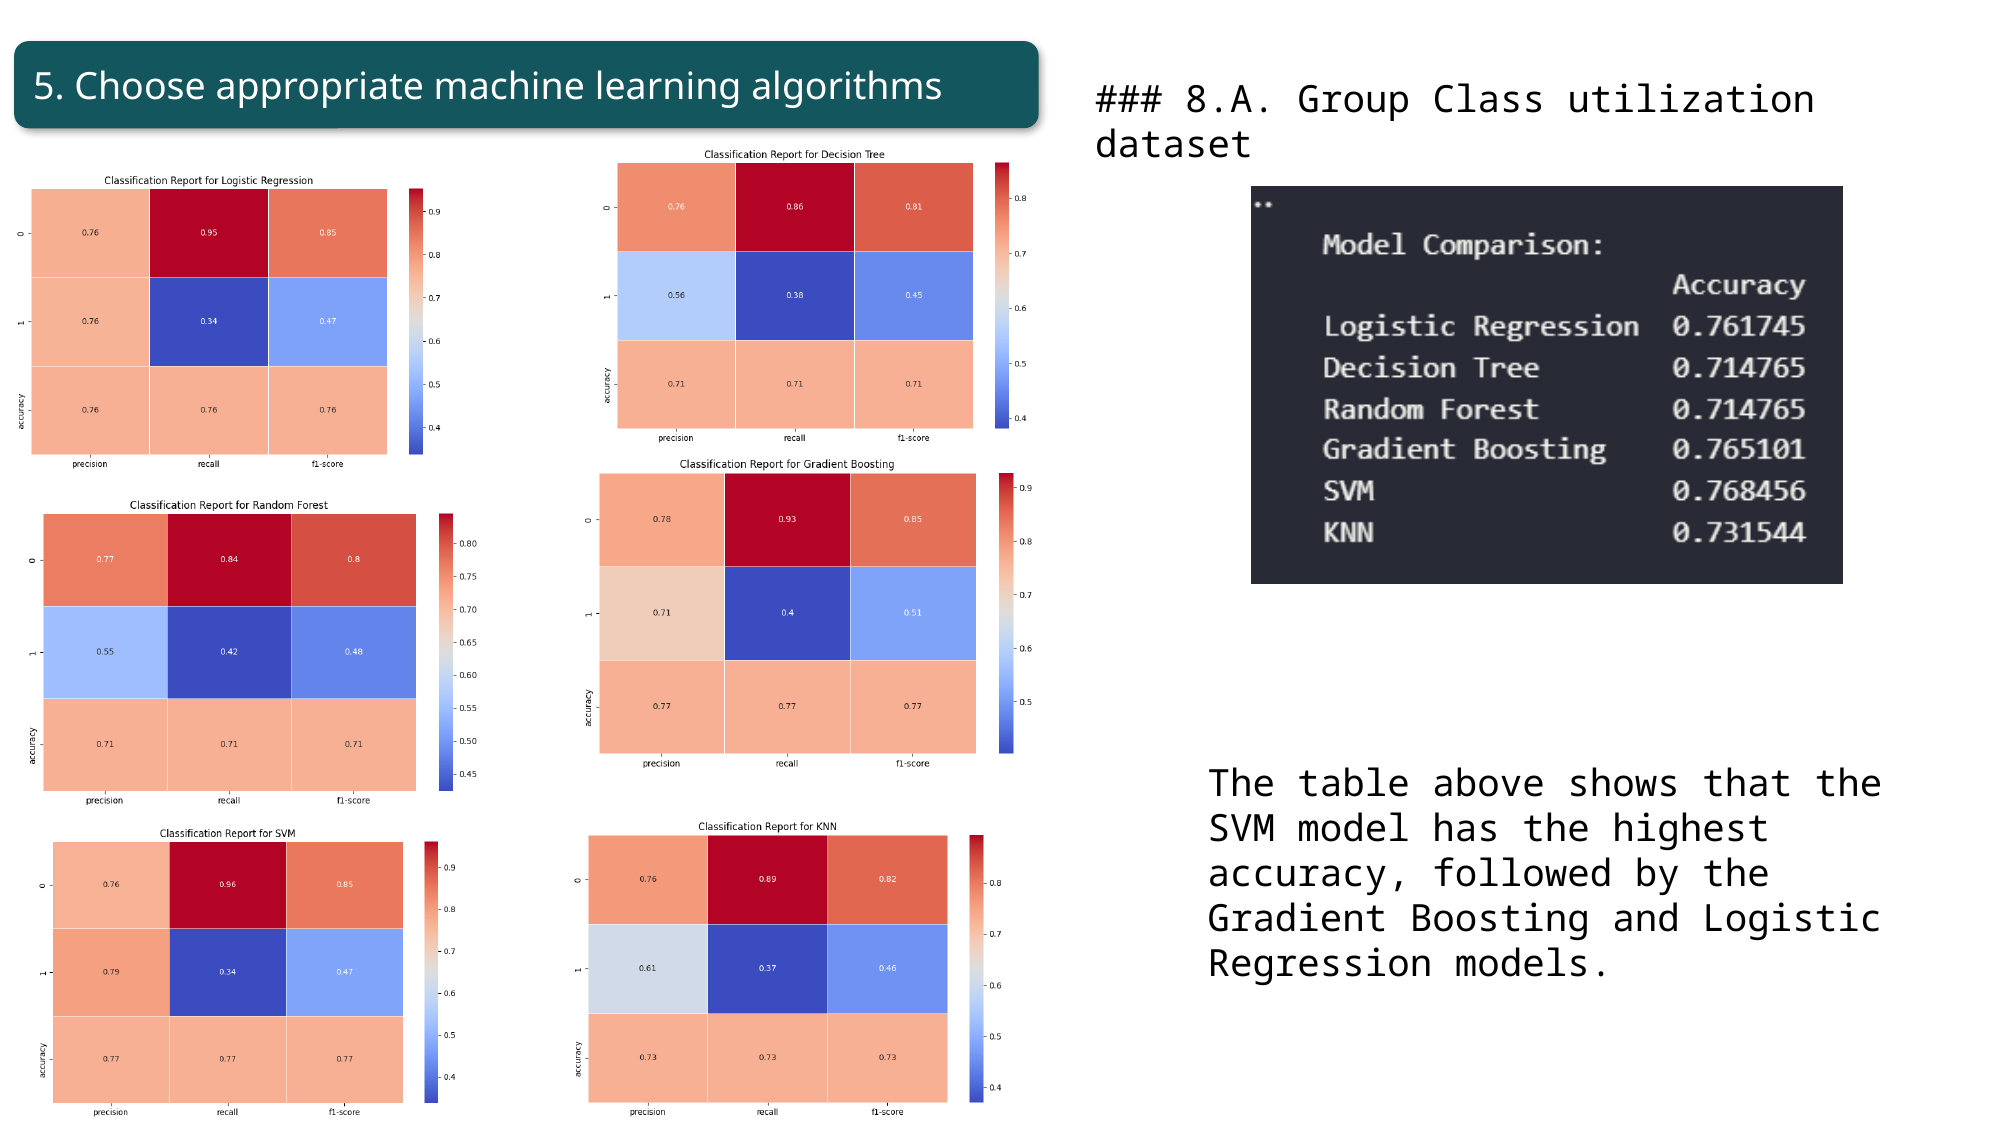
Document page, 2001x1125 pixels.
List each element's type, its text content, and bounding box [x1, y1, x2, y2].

picture [567, 815, 1008, 1123]
text_box ### 8.A. Group Class utilization dataset [1080, 67, 1986, 173]
picture [577, 453, 1039, 775]
text_box 5. Choose appropriate machine learning algorithms [12, 39, 1041, 130]
picture [596, 144, 1032, 448]
picture [1250, 186, 1844, 585]
picture [32, 823, 462, 1123]
text_box The table above shows that the SVM model has the highest accuracy, followed by the Gradient Boosting and Logistic Regression models. [1192, 751, 1902, 992]
picture [22, 493, 483, 812]
picture [11, 170, 447, 474]
